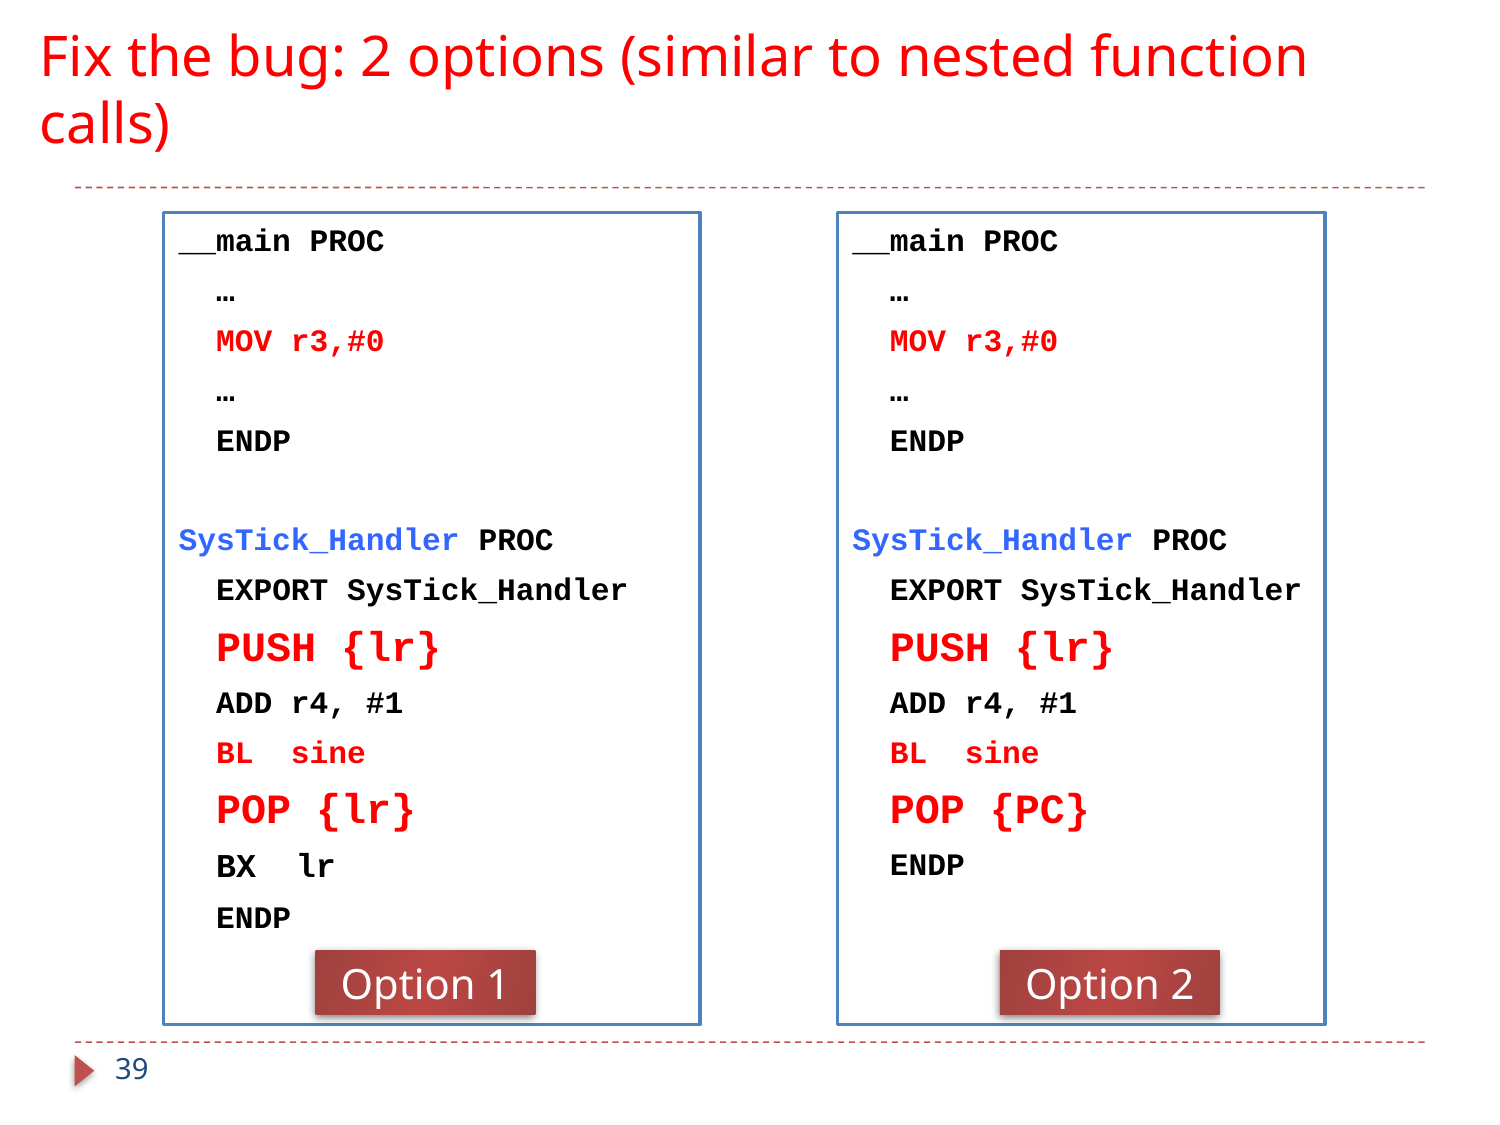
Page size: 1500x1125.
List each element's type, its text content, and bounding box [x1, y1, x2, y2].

text_box Option 2 [999, 950, 1220, 1015]
list __main PROC … MOV r3,#0 … ENDP SysTick_Handler PROC EXPORT SysTick_Handler PUSH {lr} ADD r4, #1 BL sine POP {lr} BX lr ENDP [162, 211, 702, 1026]
title Fix the bug: 2 options (similar to nested function calls) [24, 12, 1375, 163]
slide_number 39 [100, 1042, 426, 1103]
text_box Option 1 [315, 950, 536, 1015]
list __main PROC … MOV r3,#0 … ENDP SysTick_Handler PROC EXPORT SysTick_Handler PUSH {lr} ADD r4, #1 BL sine POP {PC} ENDP [836, 211, 1327, 1026]
